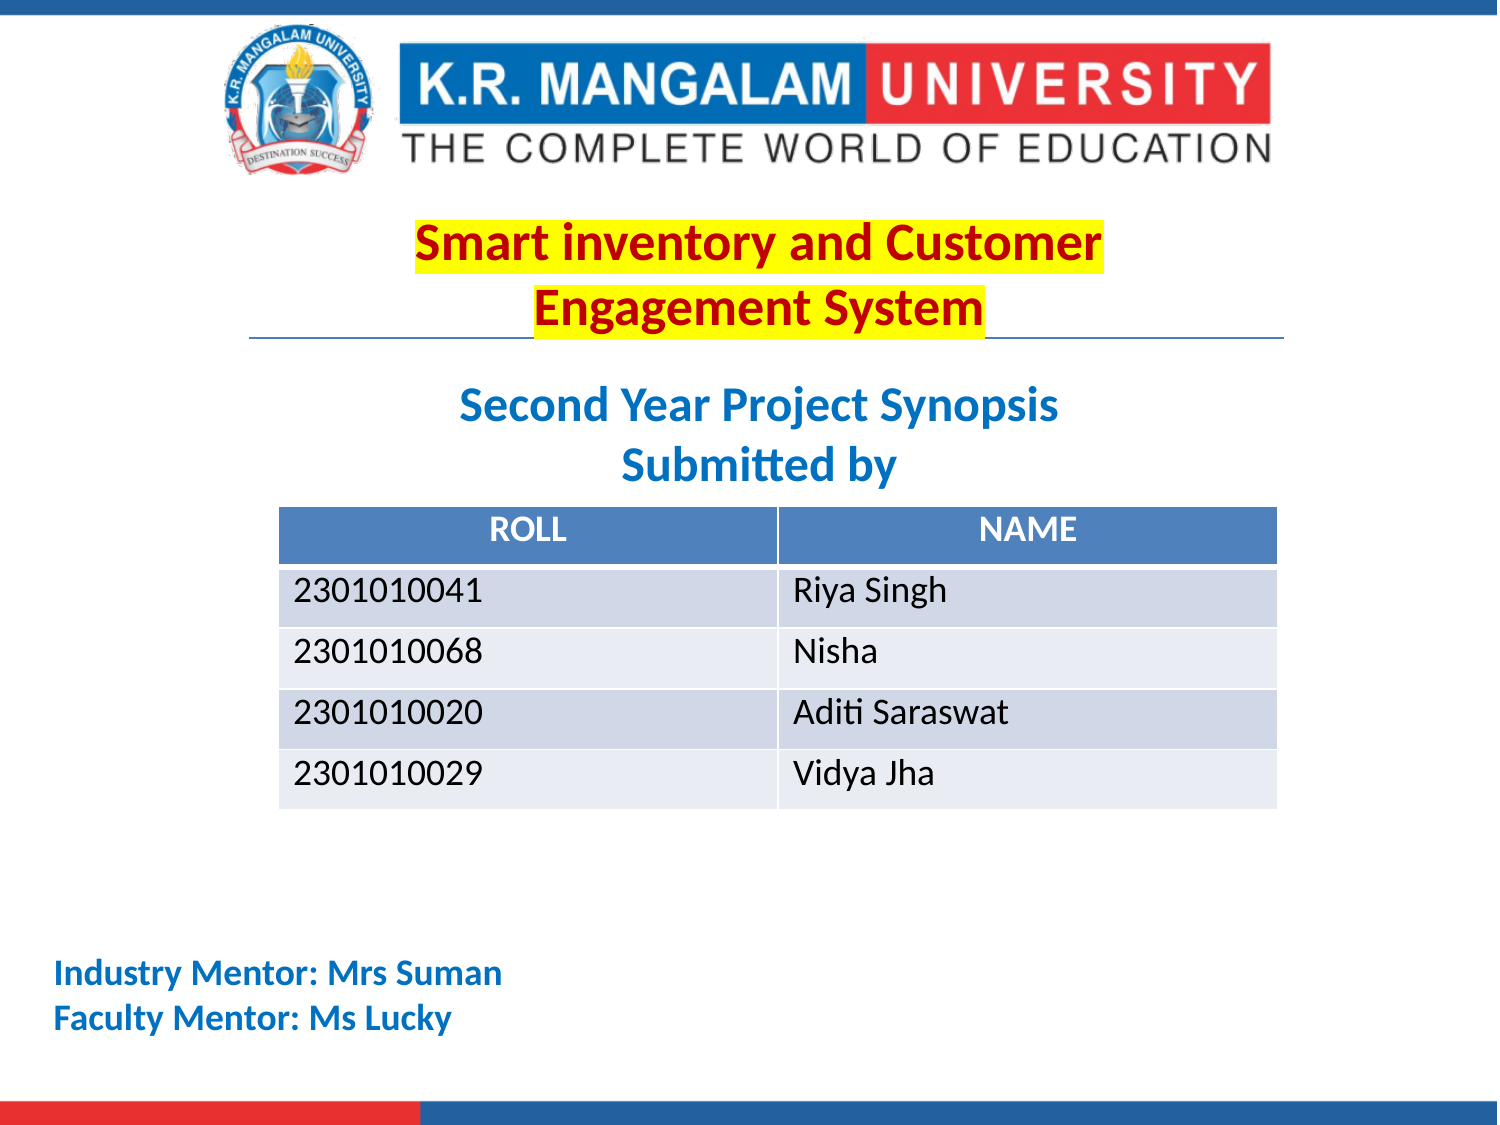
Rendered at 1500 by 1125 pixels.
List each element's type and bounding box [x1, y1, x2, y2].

picture [224, 24, 1275, 176]
list [0, 0, 1498, 1125]
